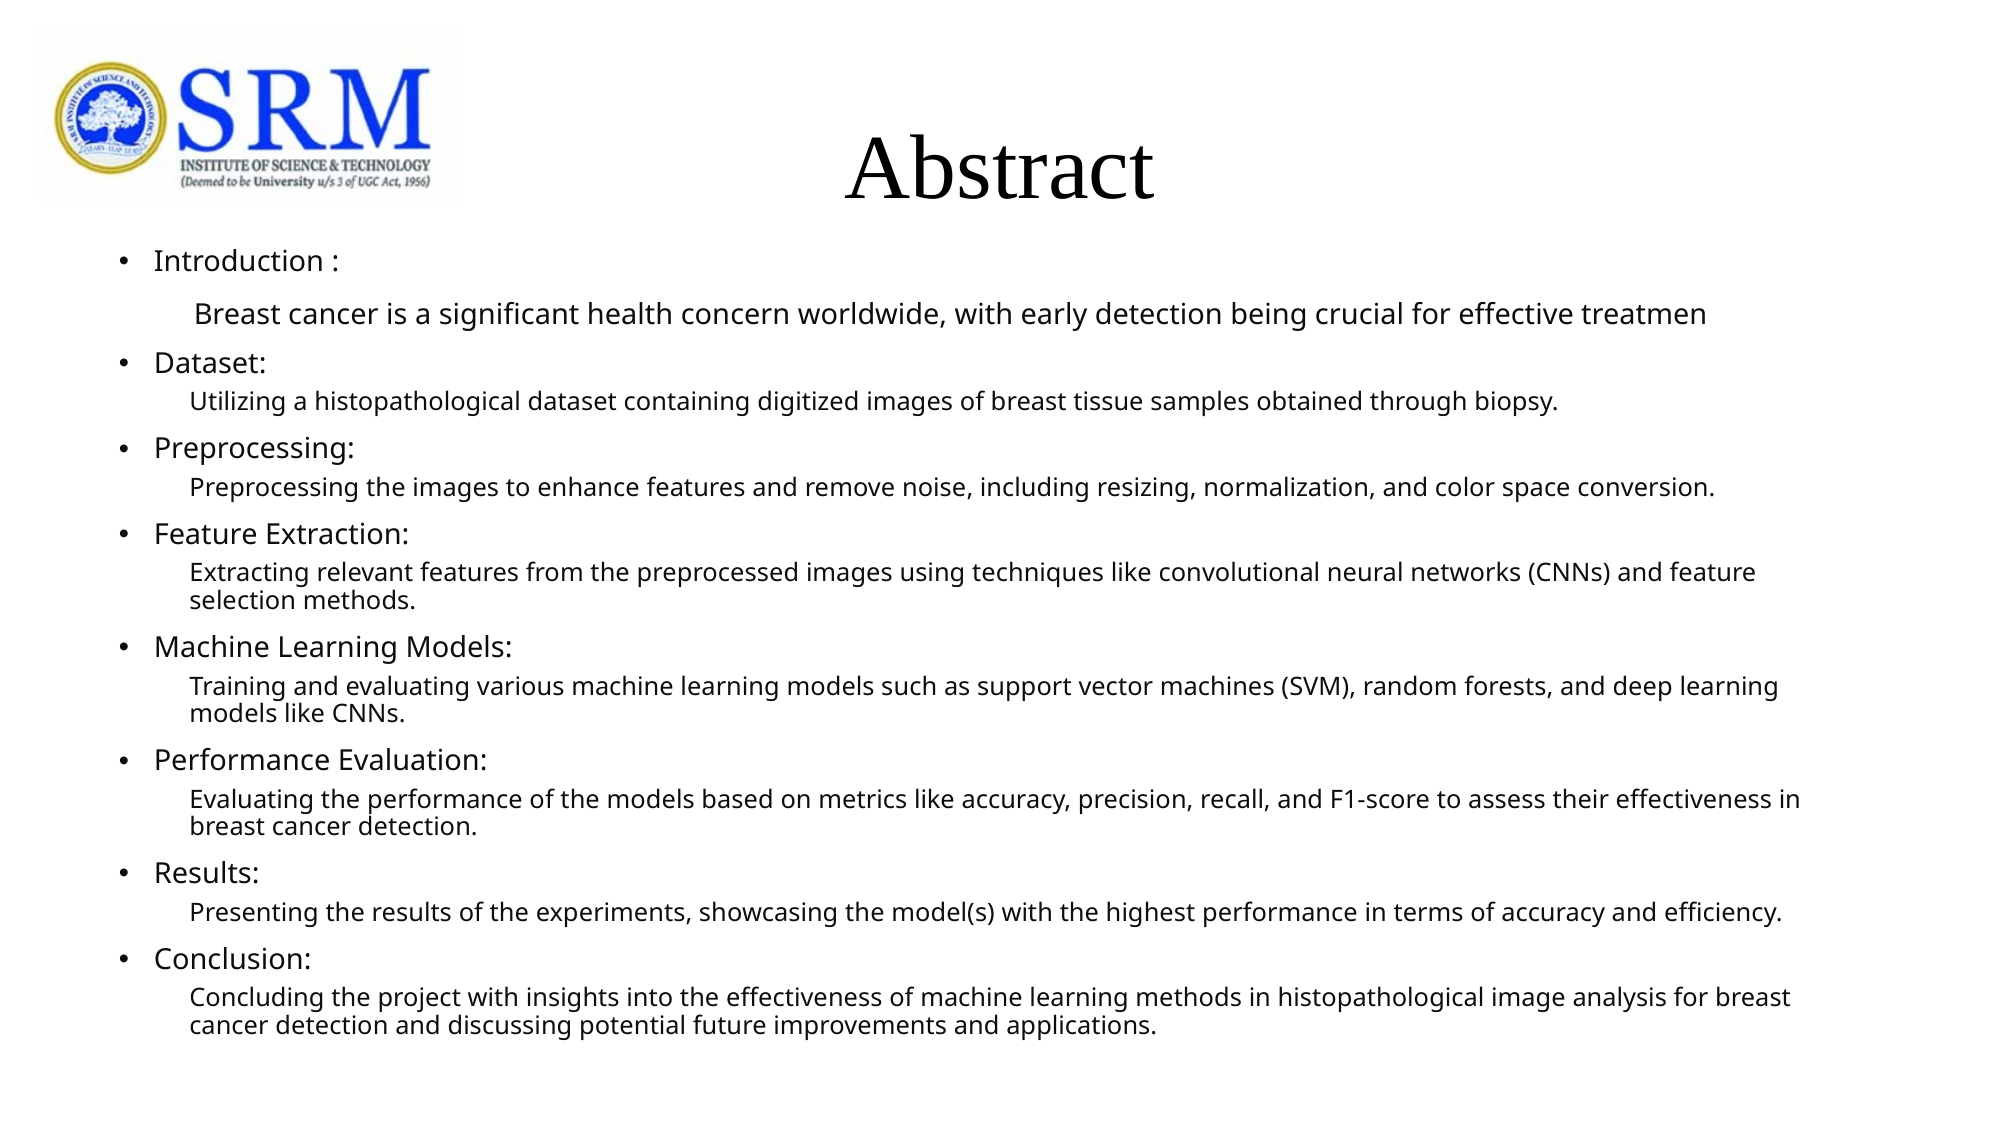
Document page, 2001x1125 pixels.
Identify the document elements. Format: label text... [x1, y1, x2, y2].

picture [37, 26, 463, 203]
list Introduction : Breast cancer is a significant health concern worldwide, with early detection being crucial for effective treatmen Dataset: Utilizing a histopathological dataset containing digitized images of breast tissue samples obtained through biopsy. Preprocessing: Preprocessing the images to enhance features and remove noise, including resizing, normalization, and color space conversion. Feature Extraction: Extracting relevant features from the preprocessed images using techniques like convolutional neural networks (CNNs) and feature selection methods. Machine Learning Models: Training and evaluating various machine learning models such as support vector machines (SVM), random forests, and deep learning models like CNNs. Performance Evaluation: Evaluating the performance of the models based on metrics like accuracy, precision, recall, and F1-score to assess their effectiveness in breast cancer detection. Results: Presenting the results of the experiments, showcasing the model(s) with the highest performance in terms of accuracy and efficiency. Conclusion: Concluding the project with insights into the effectiveness of machine learning methods in histopathological image analysis for breast cancer detection and discussing potential future improvements and applications. [103, 235, 1829, 1061]
title Abstract [137, 59, 1863, 278]
